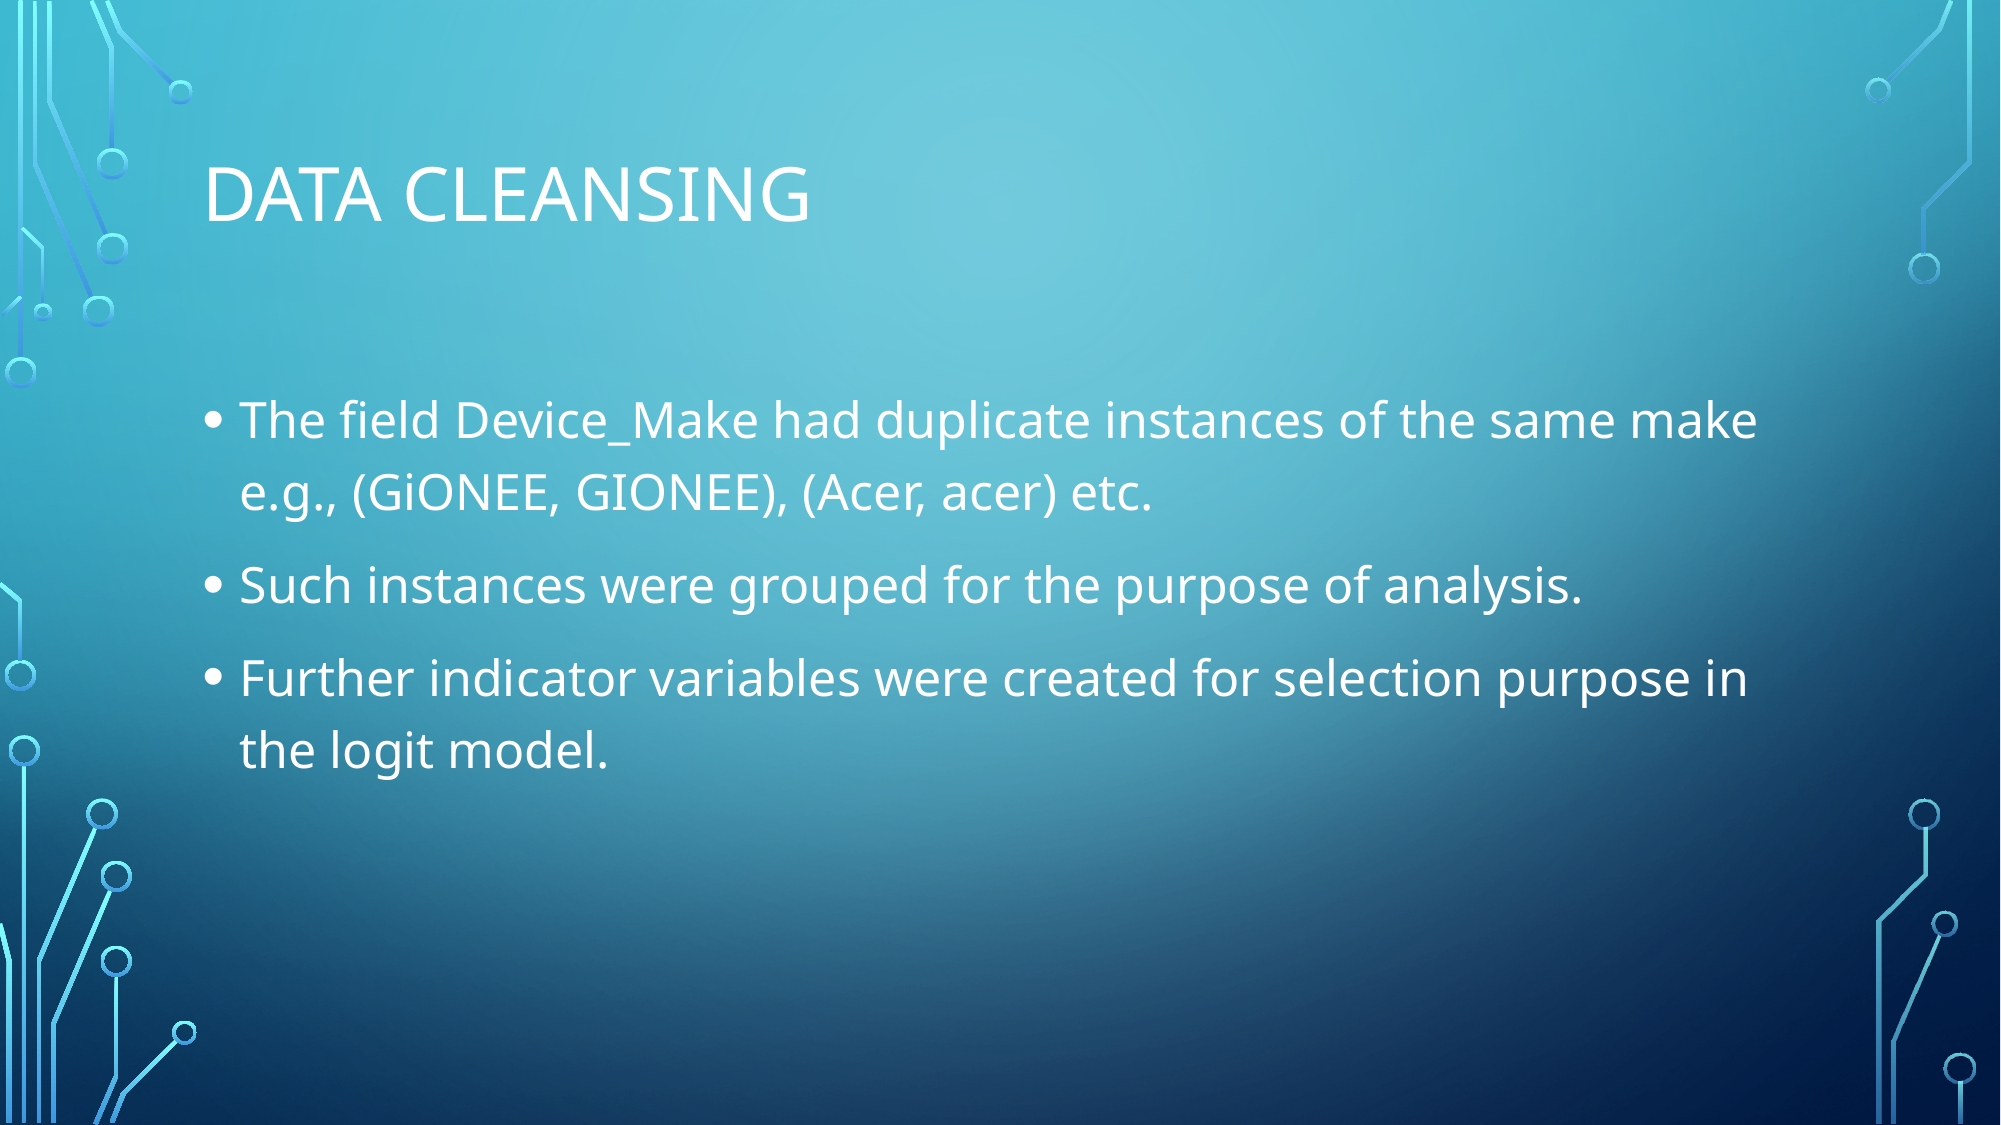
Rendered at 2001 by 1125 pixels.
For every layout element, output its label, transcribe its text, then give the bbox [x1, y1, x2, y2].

list The field Device_Make had duplicate instances of the same make e.g., (GiONEE, GIONEE), (Acer, acer) etc. Such instances were grouped for the purpose of analysis. Further indicator variables were created for selection purpose in the logit model. [187, 369, 1813, 950]
title Data cleansing [187, 101, 1813, 344]
